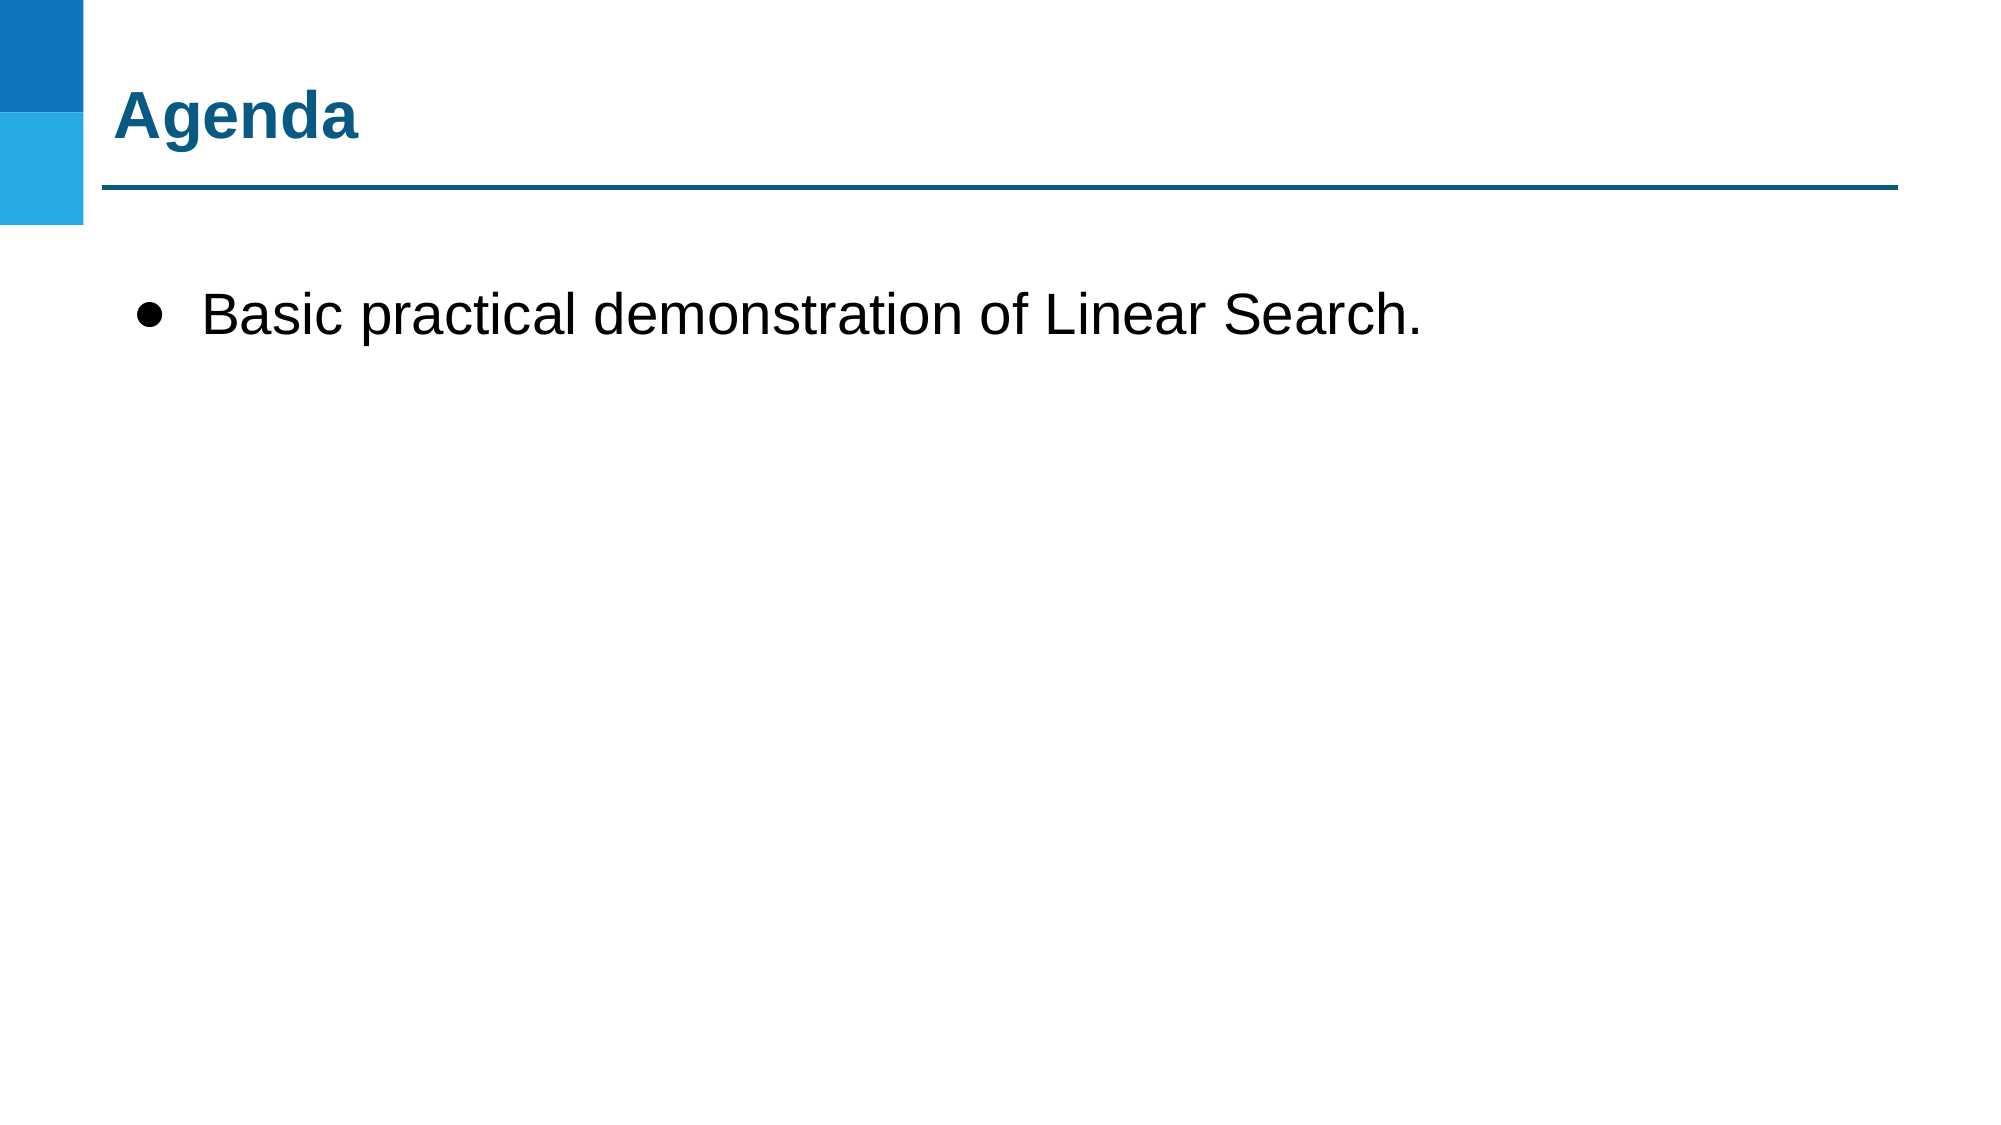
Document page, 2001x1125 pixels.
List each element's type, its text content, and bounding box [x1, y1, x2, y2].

text_box Agenda [111, 68, 1907, 194]
text_box Basic practical demonstration of Linear Search. [111, 261, 1758, 362]
